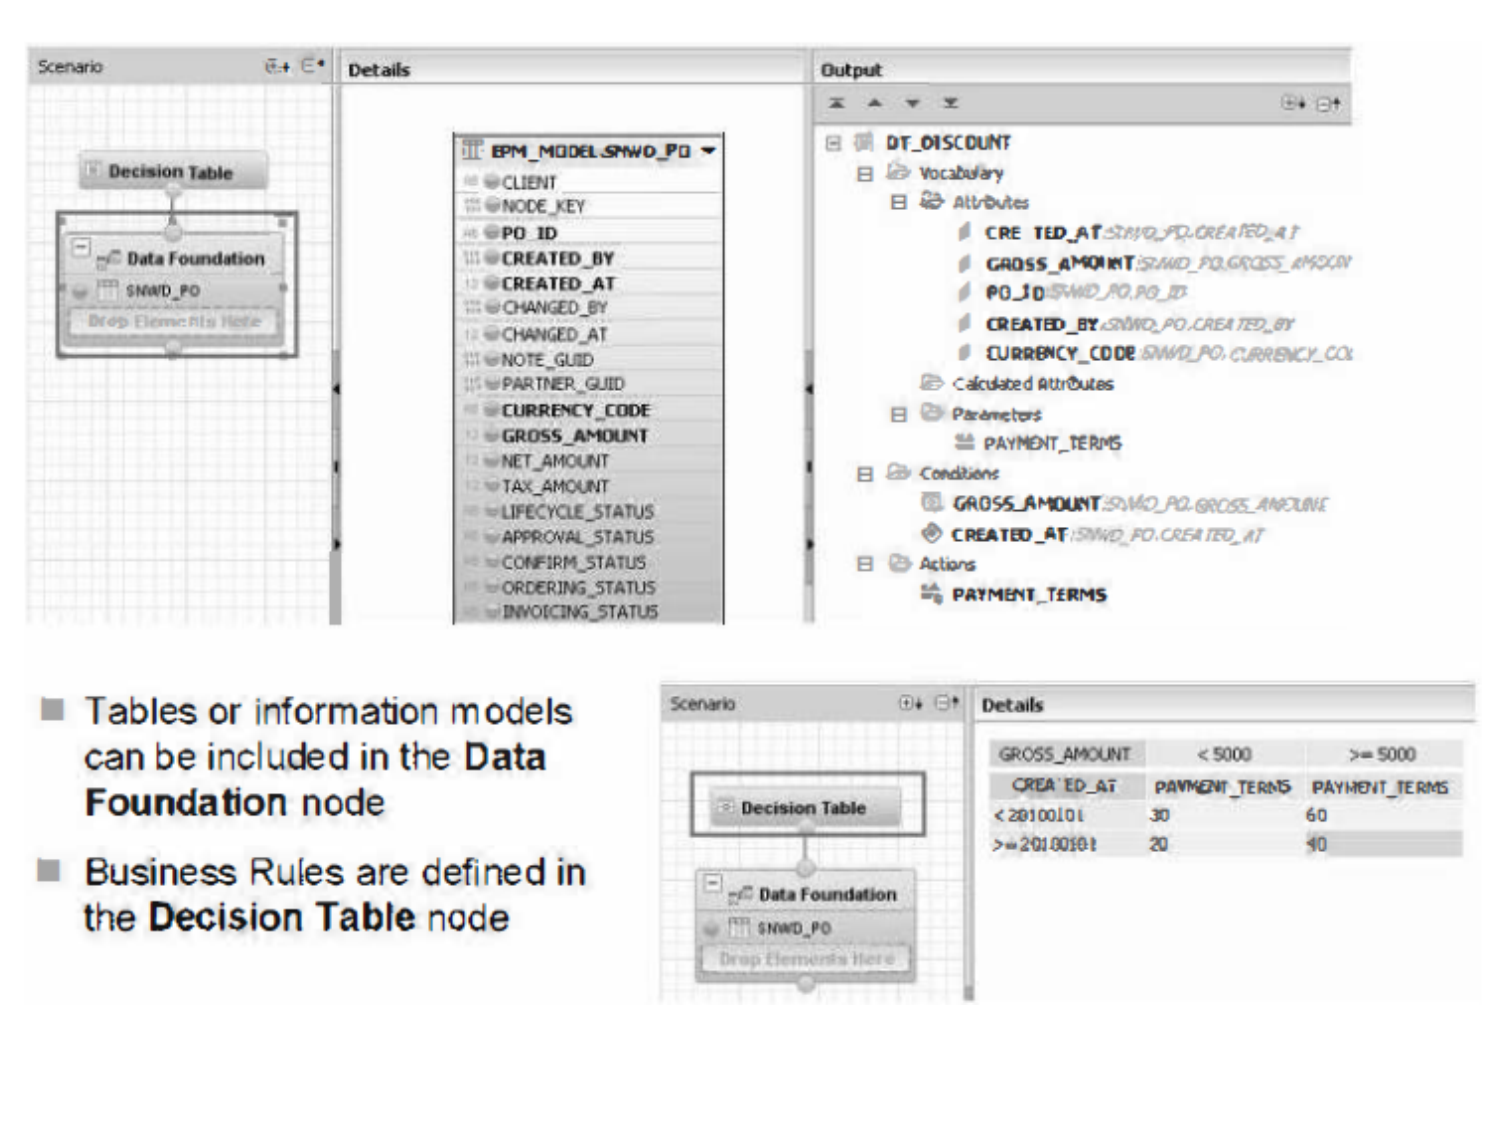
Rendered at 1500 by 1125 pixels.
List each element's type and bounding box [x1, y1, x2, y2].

picture [24, 41, 1482, 1005]
